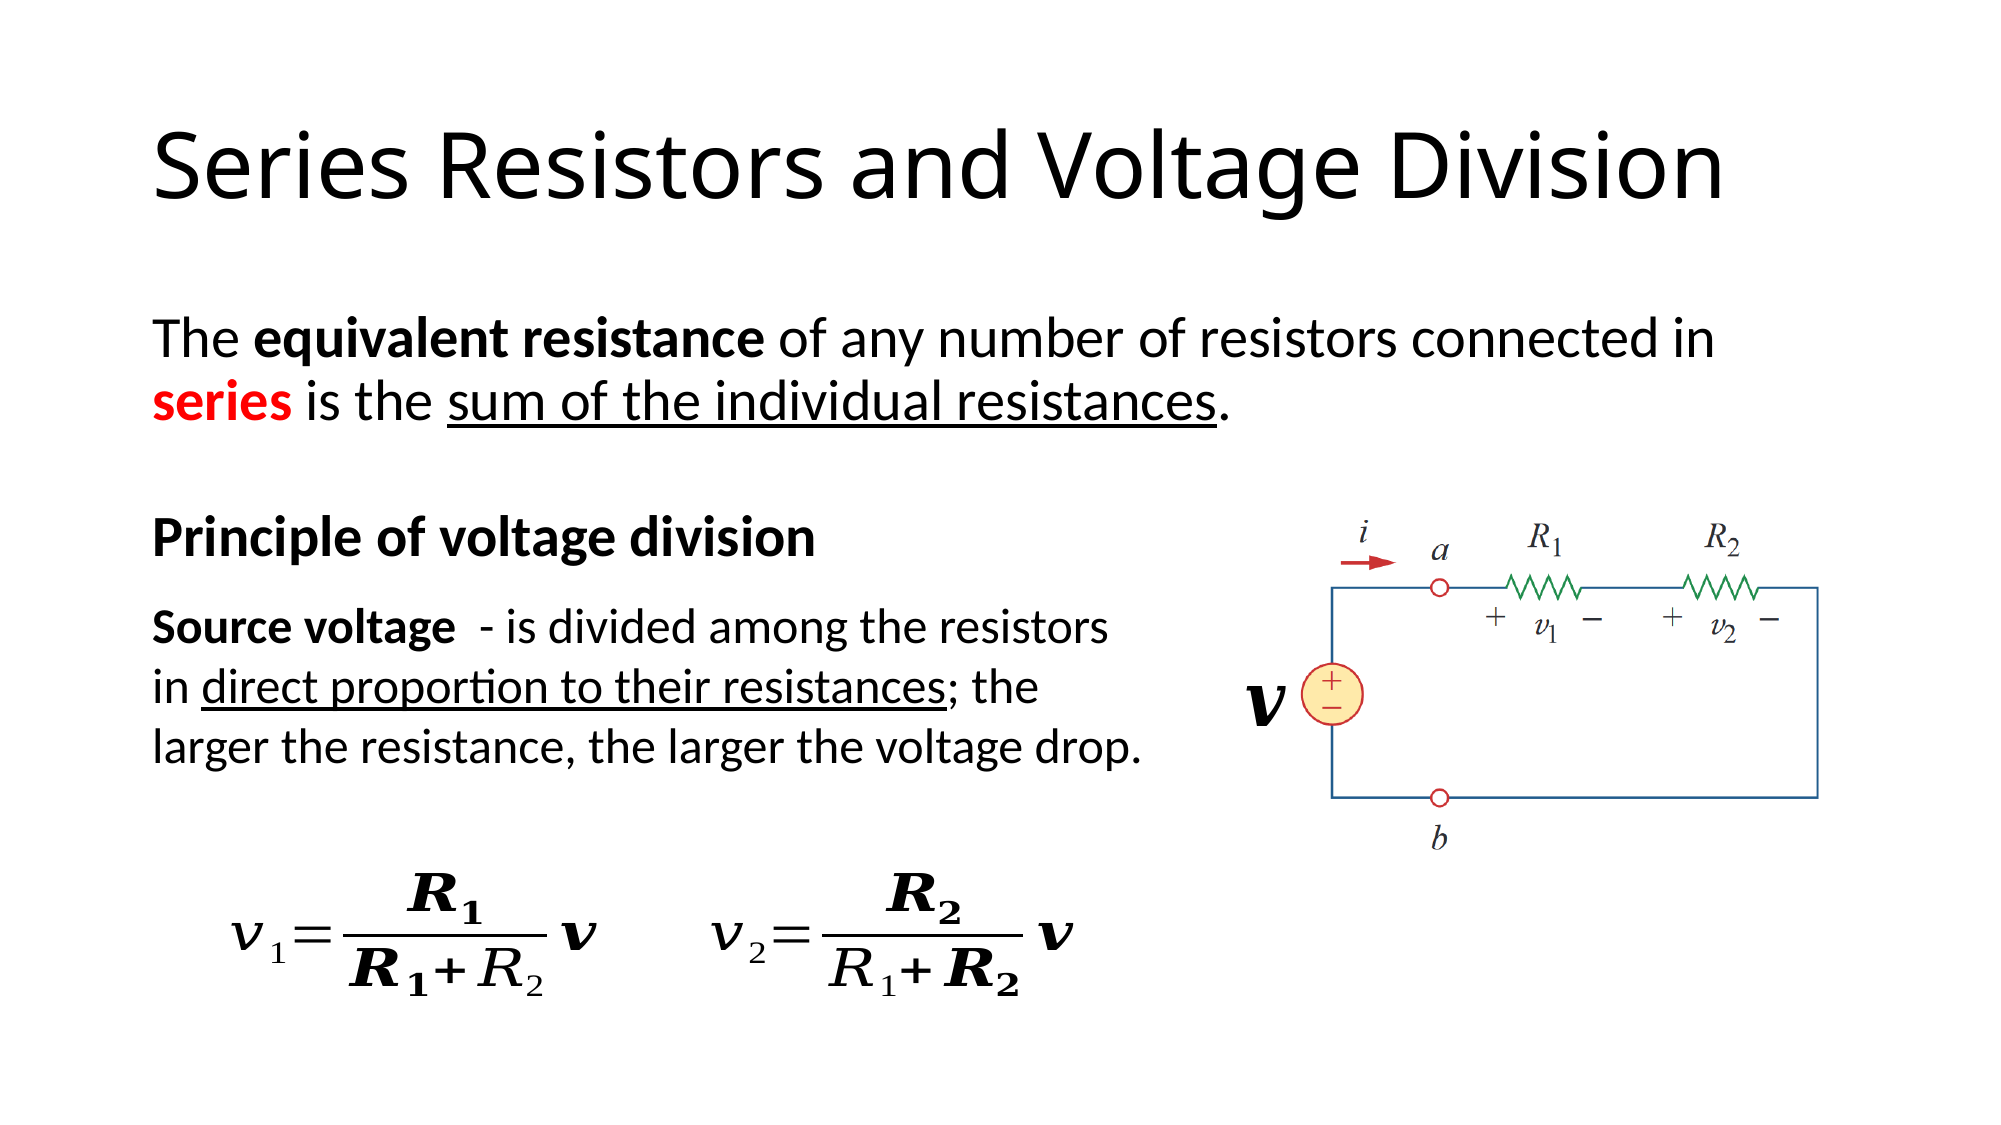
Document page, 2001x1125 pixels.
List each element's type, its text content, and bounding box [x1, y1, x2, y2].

text_box Principle of voltage division [137, 490, 1138, 575]
title Series Resistors and Voltage Division [137, 59, 1863, 278]
list The equivalent resistance of any number of resistors connected in series is the sum of the individual resistances. [137, 299, 1863, 464]
picture [1245, 485, 1863, 866]
